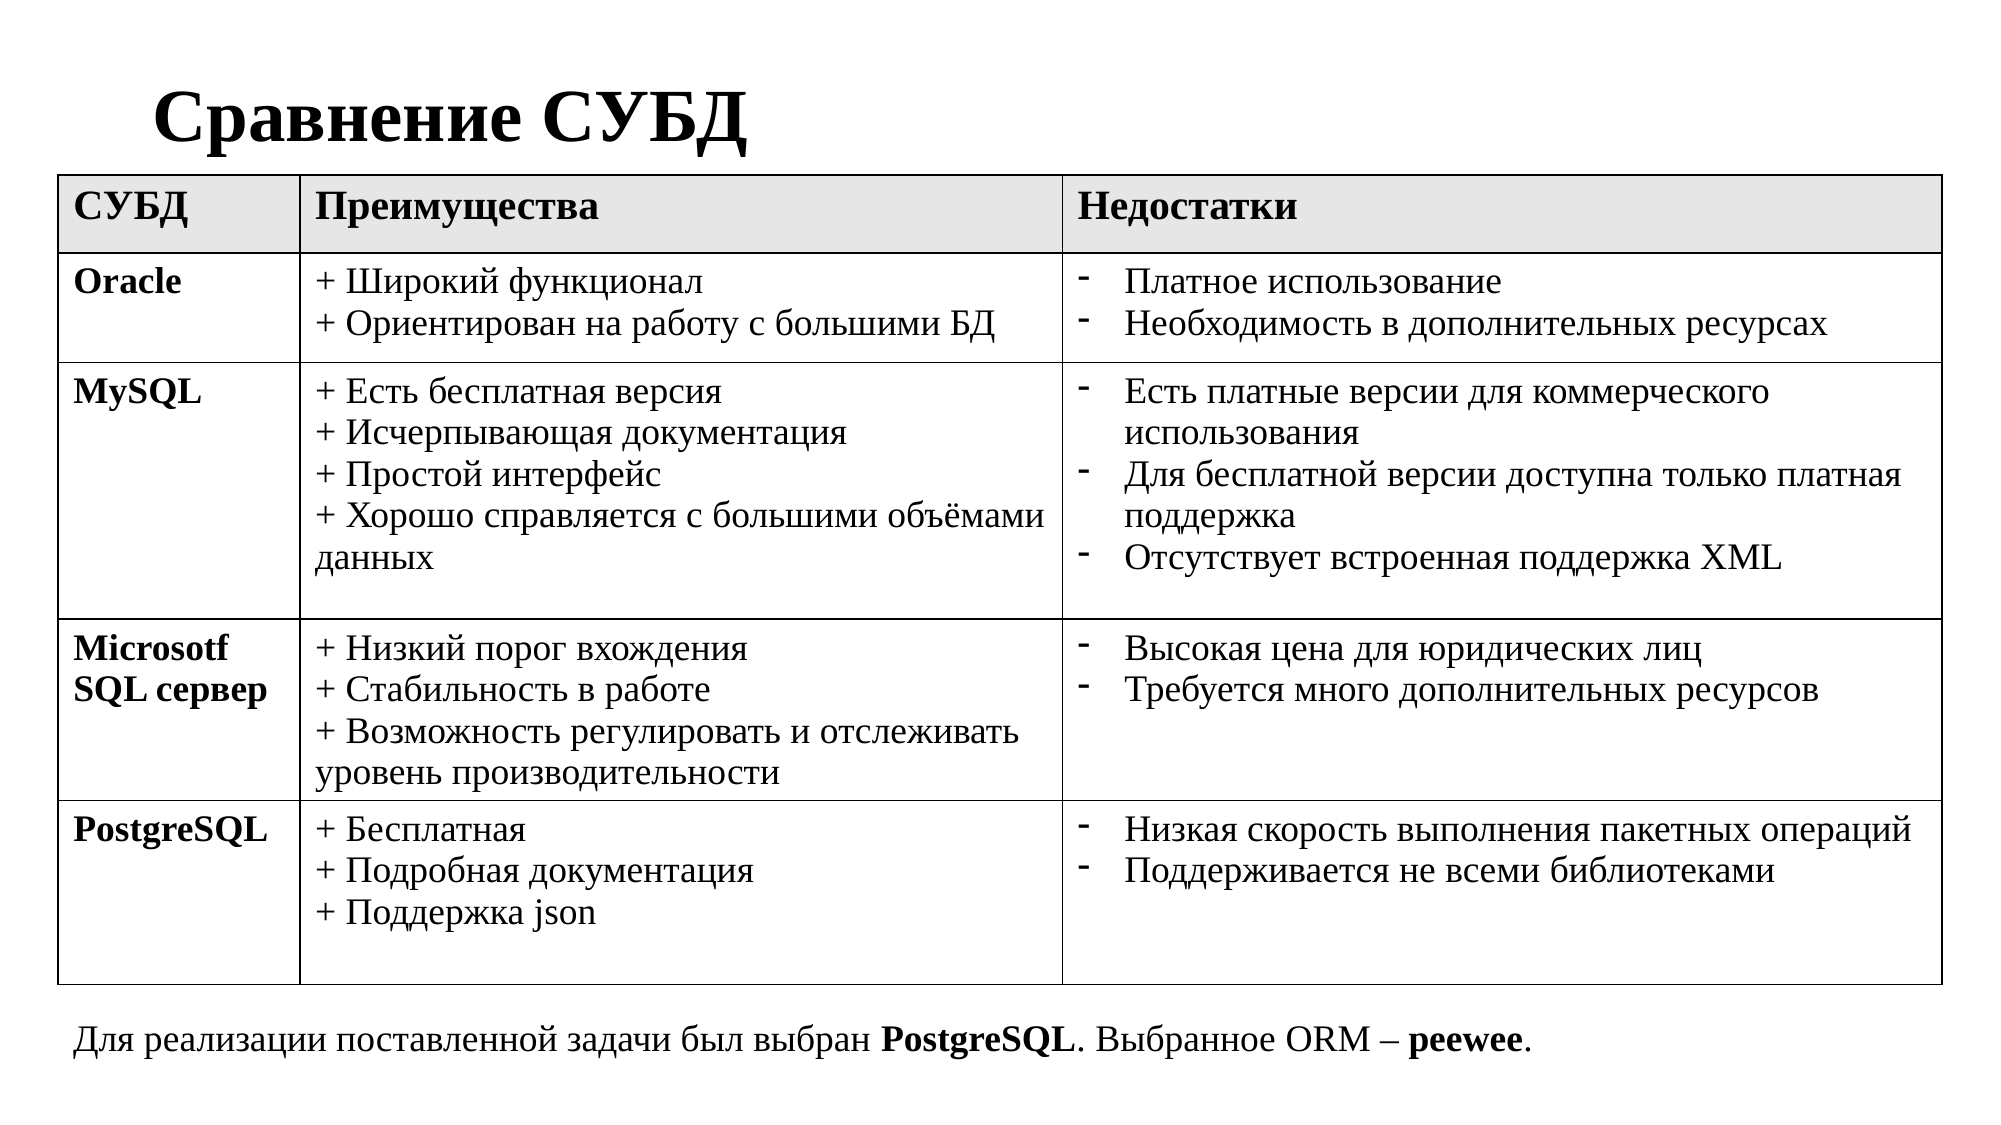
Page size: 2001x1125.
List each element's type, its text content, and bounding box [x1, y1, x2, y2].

table_cell PostgreSQL [59, 801, 299, 984]
table_cell + Широкий функционал + Ориентирован на работу с большими БД [301, 254, 1062, 362]
table_cell Oracle [59, 254, 299, 362]
text_box Для реализации поставленной задачи был выбран PostgreSQL. Выбранное ORM – peewee. [58, 1006, 1942, 1067]
table_cell + Есть бесплатная версия + Исчерпывающая документация + Простой интерфейс + Хорошо справляется с большими объёмами данных [301, 363, 1062, 618]
table_cell + Бесплатная + Подробная документация + Поддержка json [301, 801, 1062, 984]
table_cell Есть платные версии для коммерческого использования Для бесплатной версии доступна только платная поддержка Отсутствует встроенная поддержка XML [1063, 363, 1941, 618]
title Сравнение СУБД [137, 59, 1863, 174]
table_header СУБД [59, 176, 299, 252]
table_header Преимущества [301, 176, 1062, 252]
table_cell + Низкий порог вхождения + Стабильность в работе + Возможность регулировать и отслеживать уровень производительности [301, 620, 1062, 800]
table_cell Microsotf SQL сервер [59, 620, 299, 800]
table_cell Платное использование Необходимость в дополнительных ресурсах [1063, 254, 1941, 362]
table_cell Низкая скорость выполнения пакетных операций Поддерживается не всеми библиотеками [1063, 801, 1941, 984]
table_cell Высокая цена для юридических лиц Требуется много дополнительных ресурсов [1063, 620, 1941, 800]
table_cell MySQL [59, 363, 299, 618]
table_header Недостатки [1063, 176, 1941, 252]
